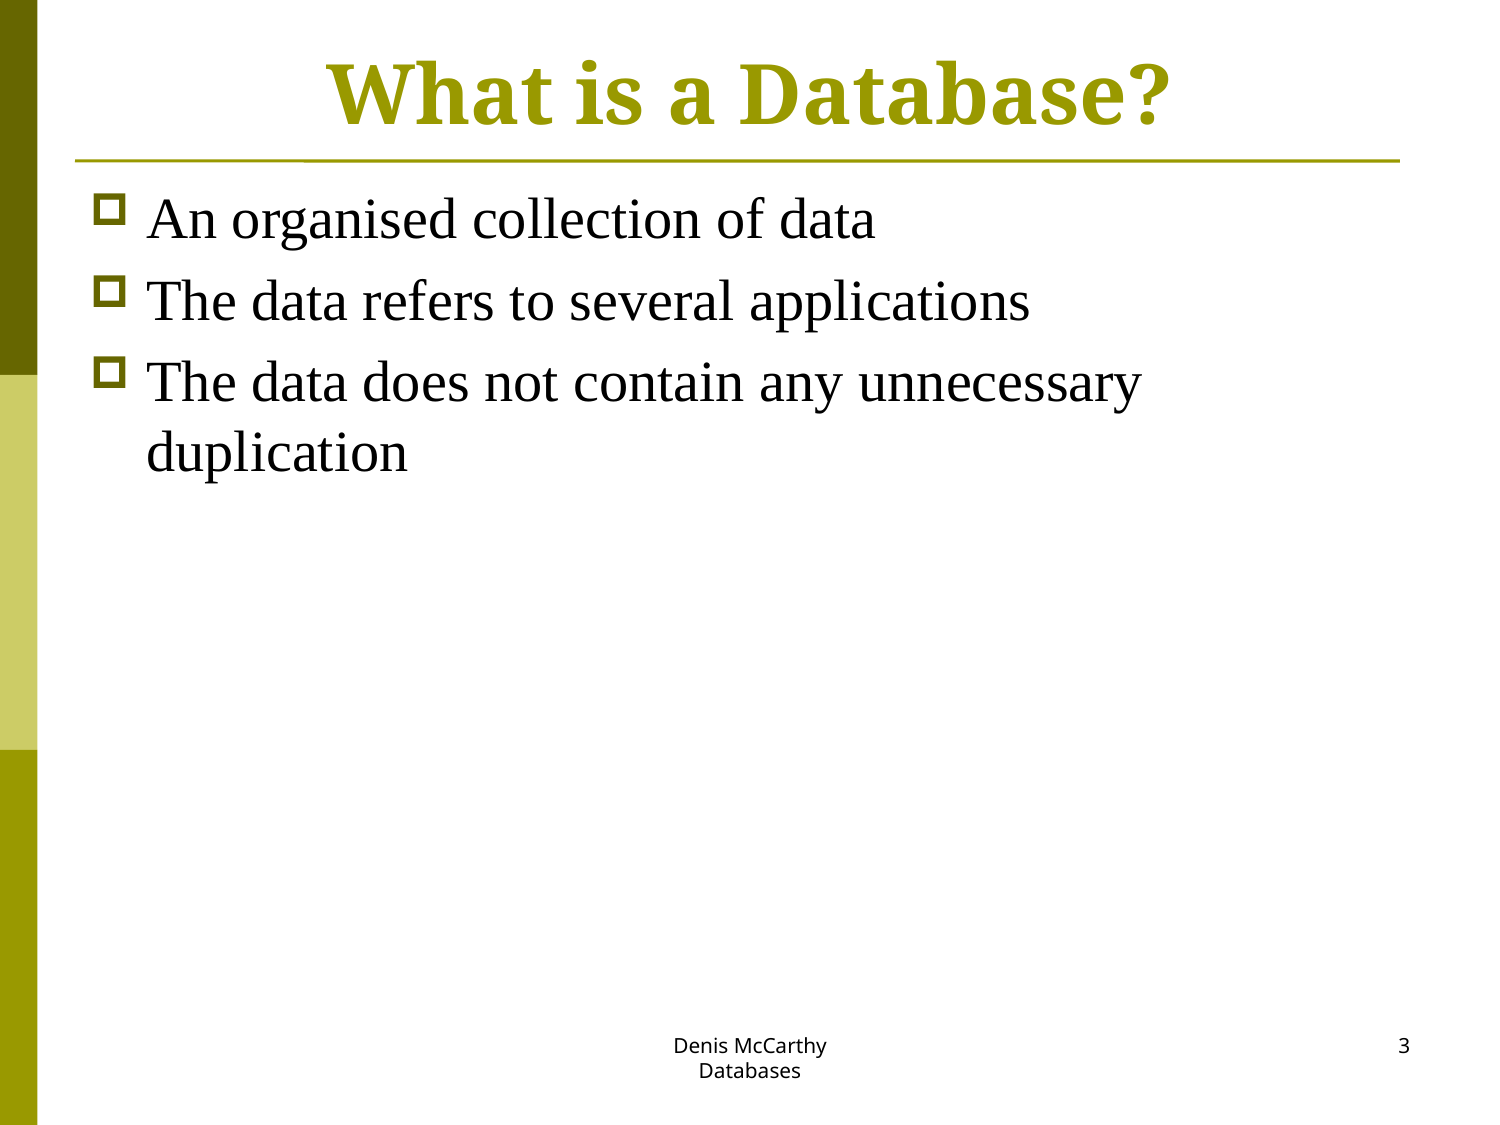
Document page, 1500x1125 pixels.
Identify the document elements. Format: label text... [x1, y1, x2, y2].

title What is a Database? [74, 45, 1426, 150]
footer Denis McCarthy Databases [512, 1024, 988, 1101]
list An organised collection of data The data refers to several applications The data does not contain any unnecessary duplication [74, 172, 1426, 1006]
slide_number 3 [1074, 1024, 1426, 1101]
